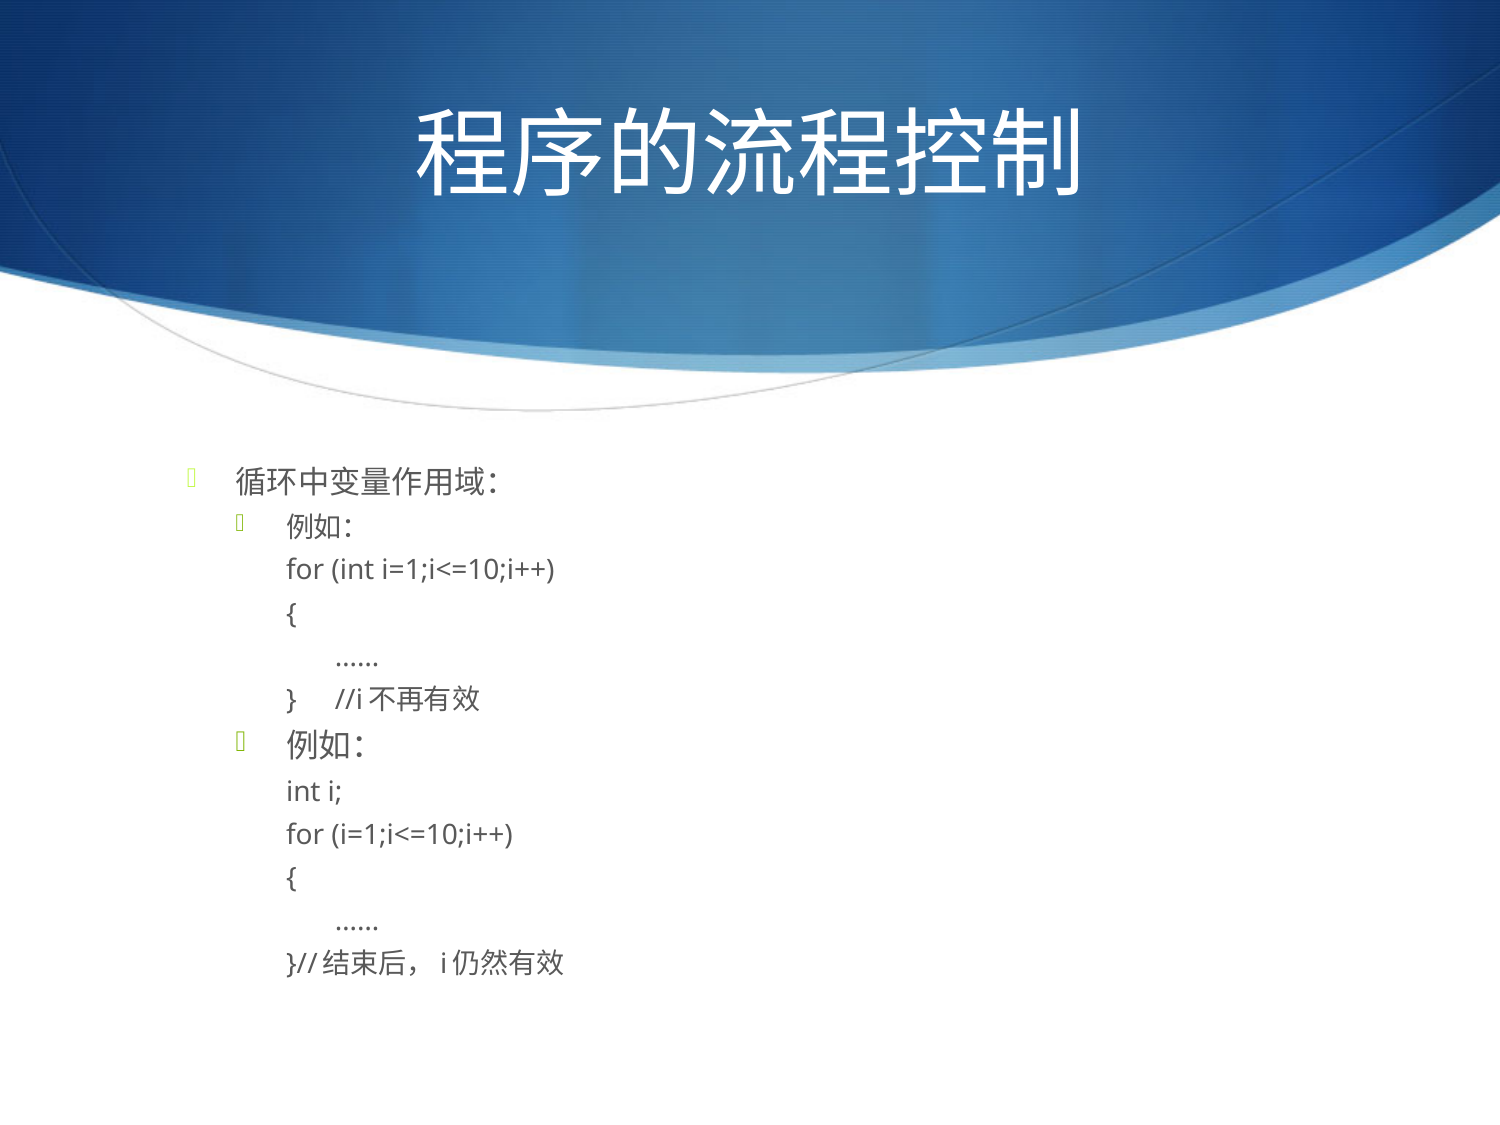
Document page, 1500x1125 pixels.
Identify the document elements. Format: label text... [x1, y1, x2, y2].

picture [0, 0, 1500, 1125]
list 循环中变量作用域： 例如： for (int i=1;i<=10;i++) { …… } //i不再有效 例如： int i; for (i=1;i<=10;i++) { …… }//结束后，i仍然有效 [121, 454, 1379, 991]
title 程序的流程控制 [75, 56, 1425, 245]
